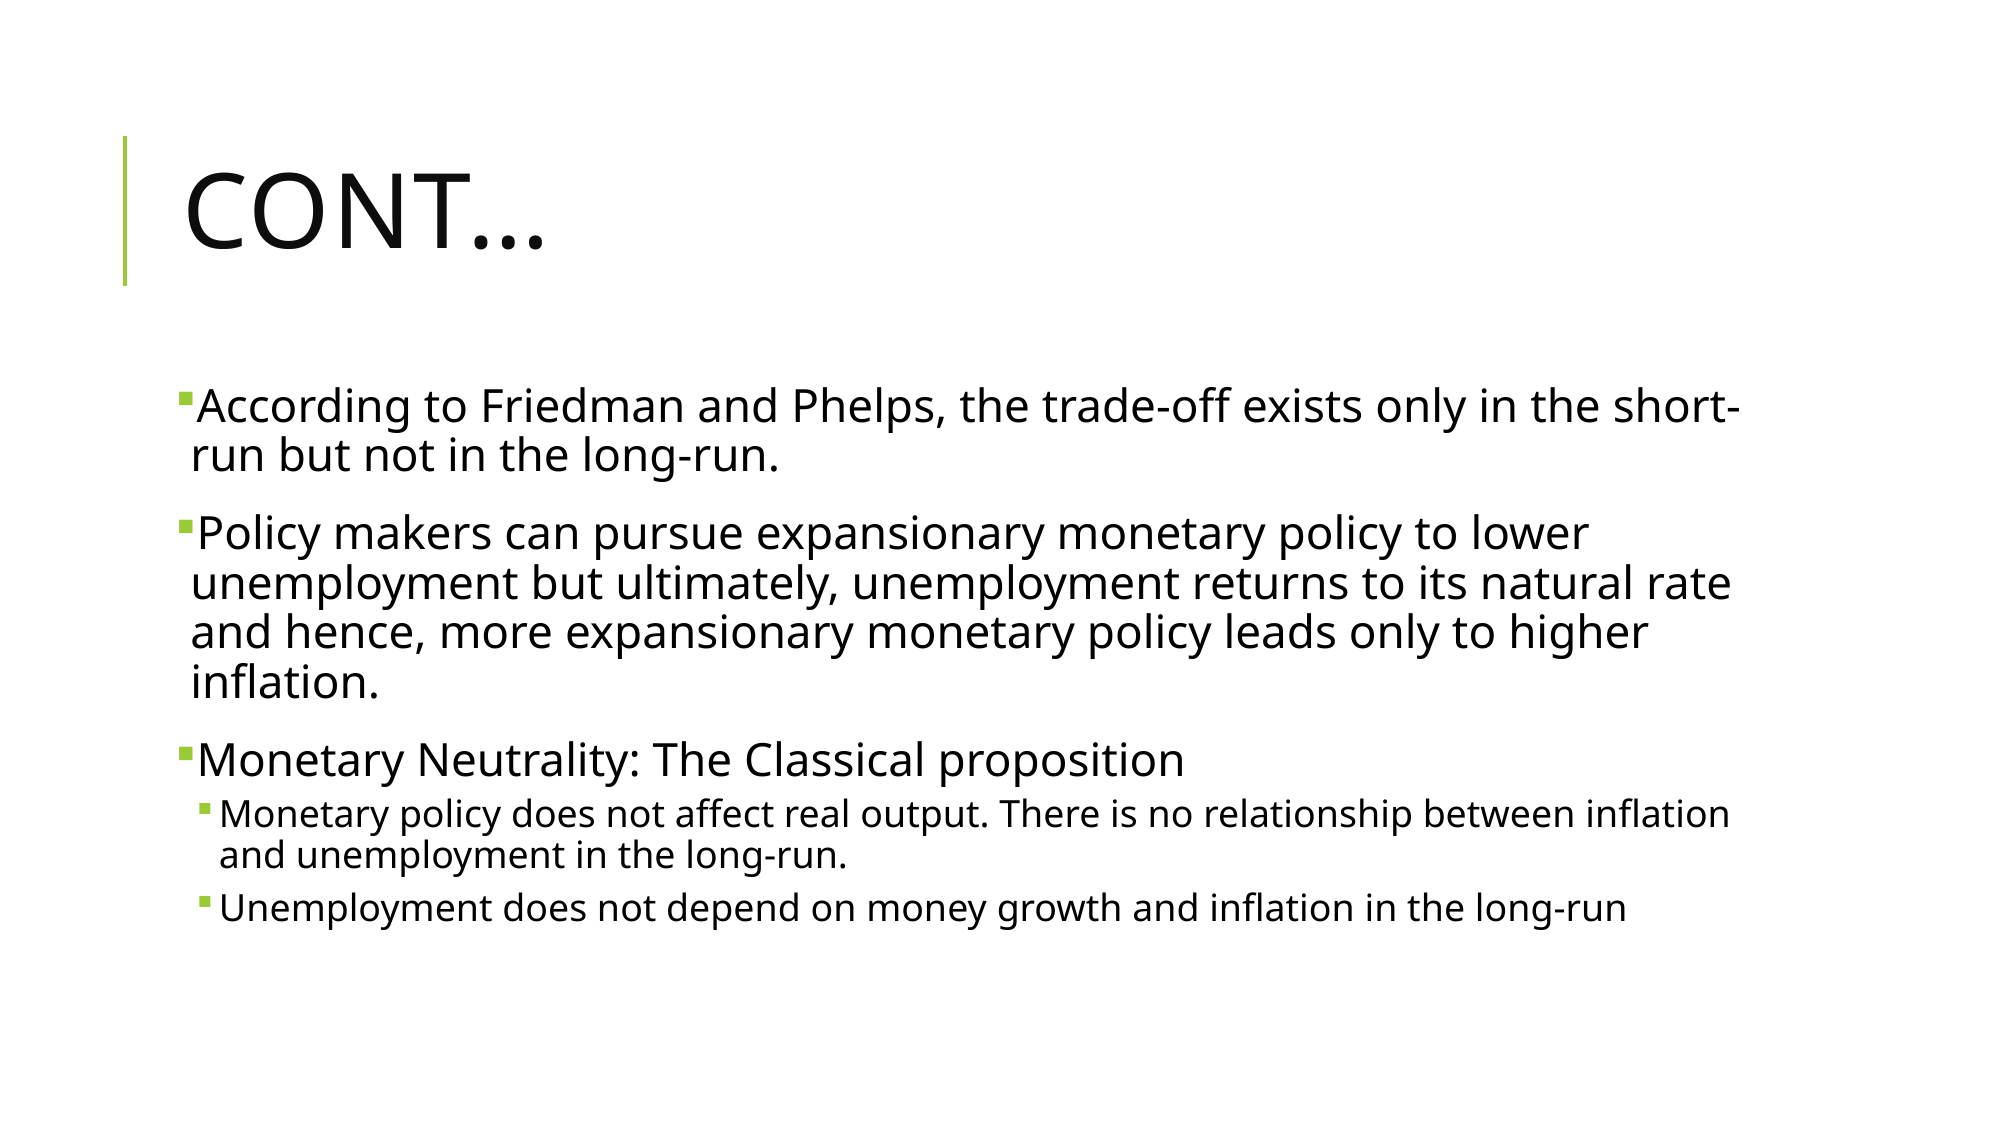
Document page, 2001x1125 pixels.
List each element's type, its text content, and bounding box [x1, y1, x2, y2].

title Cont… [168, 96, 1763, 342]
list According to Friedman and Phelps, the trade-off exists only in the short-run but not in the long-run. Policy makers can pursue expansionary monetary policy to lower unemployment but ultimately, unemployment returns to its natural rate and hence, more expansionary monetary policy leads only to higher inflation. Monetary Neutrality: The Classical proposition Monetary policy does not affect real output. There is no relationship between inflation and unemployment in the long-run. Unemployment does not depend on money growth and inflation in the long-run [168, 375, 1763, 1035]
